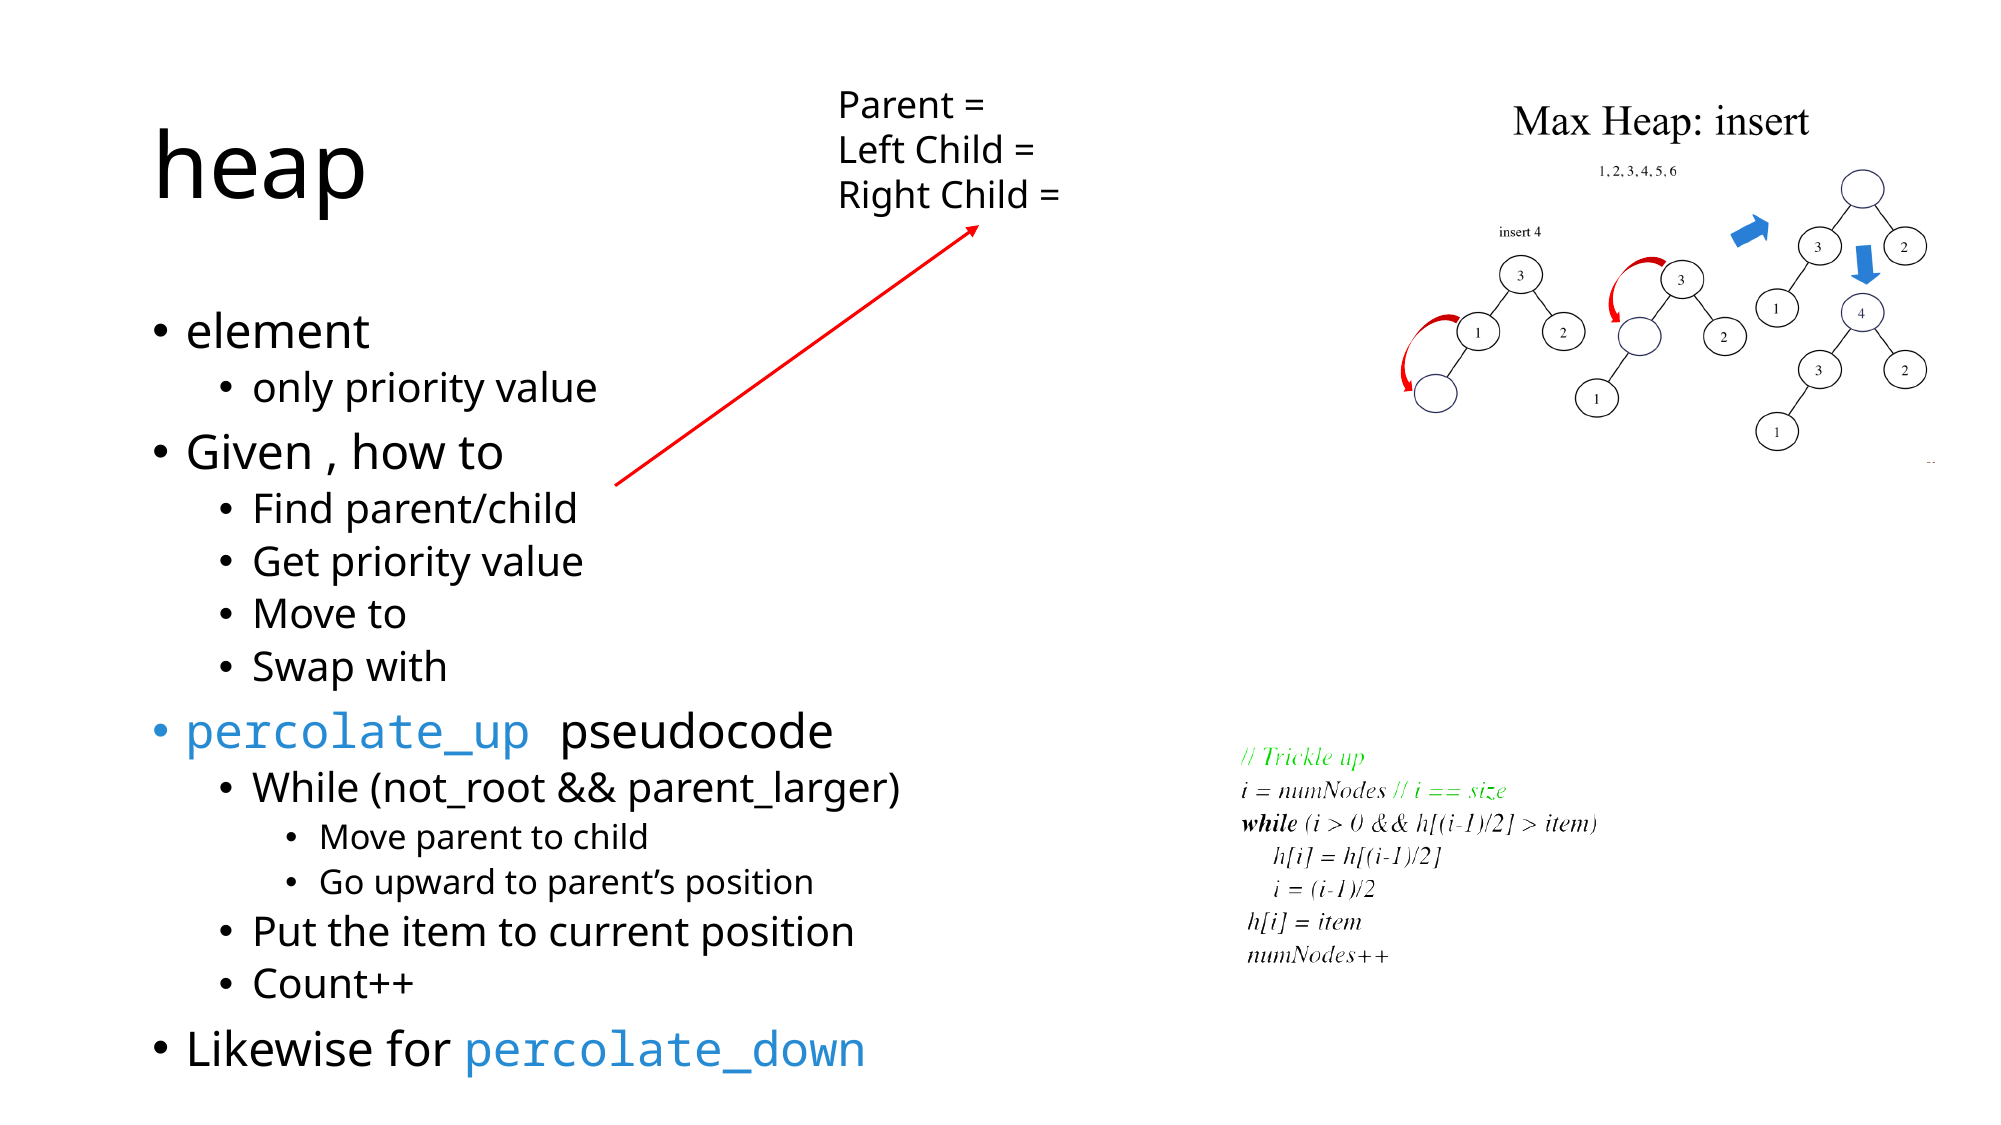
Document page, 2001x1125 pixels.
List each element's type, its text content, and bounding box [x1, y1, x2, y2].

title heap [137, 59, 1863, 278]
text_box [614, 224, 980, 487]
picture [1223, 741, 1619, 979]
picture [1396, 91, 1936, 464]
